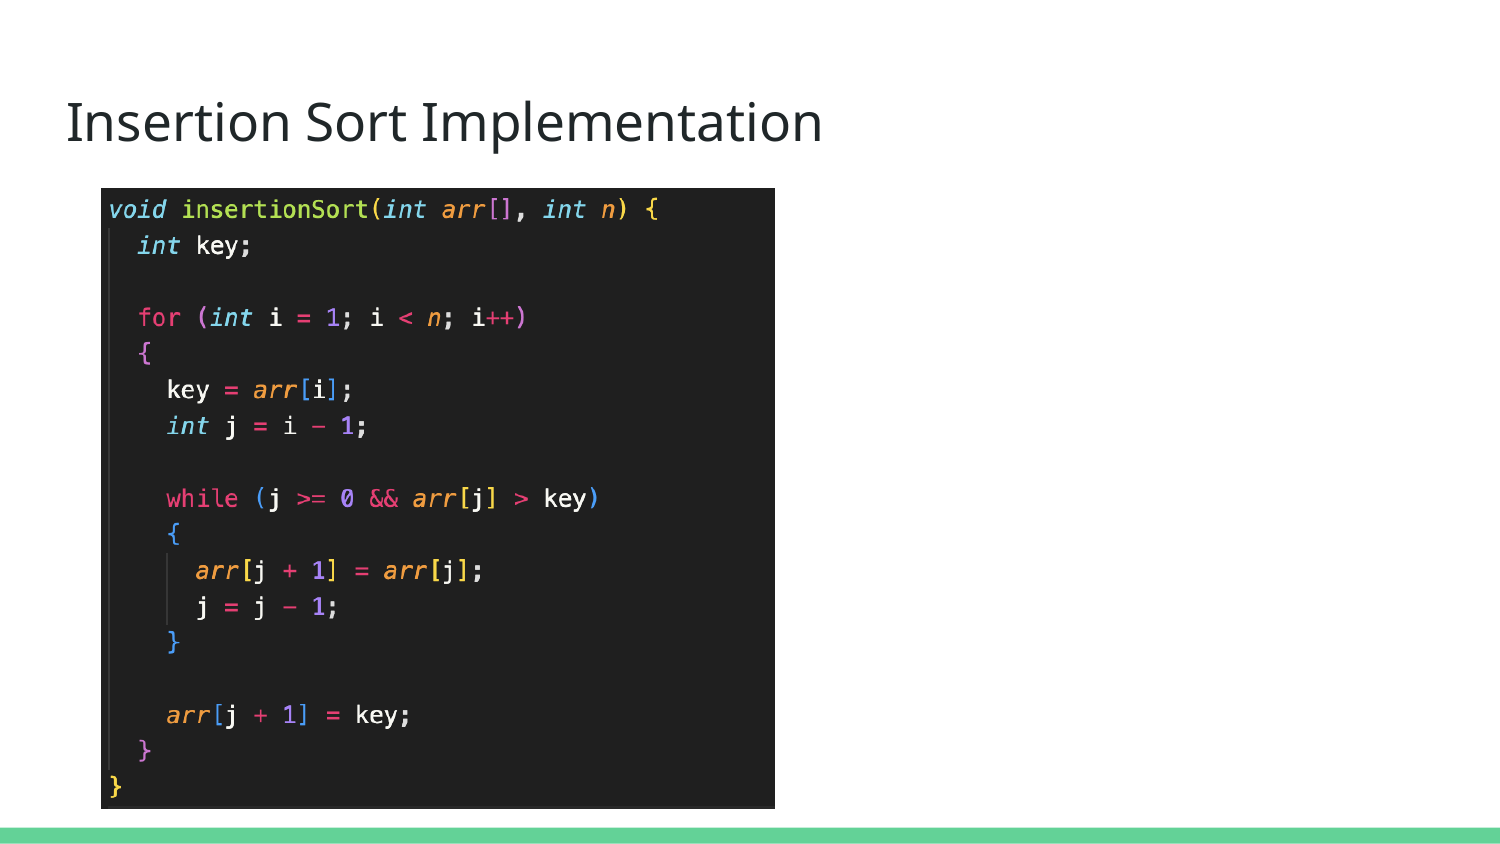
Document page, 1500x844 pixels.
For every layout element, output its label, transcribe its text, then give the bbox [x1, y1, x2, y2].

title Insertion Sort Implementation [51, 72, 1449, 167]
picture [101, 188, 775, 809]
